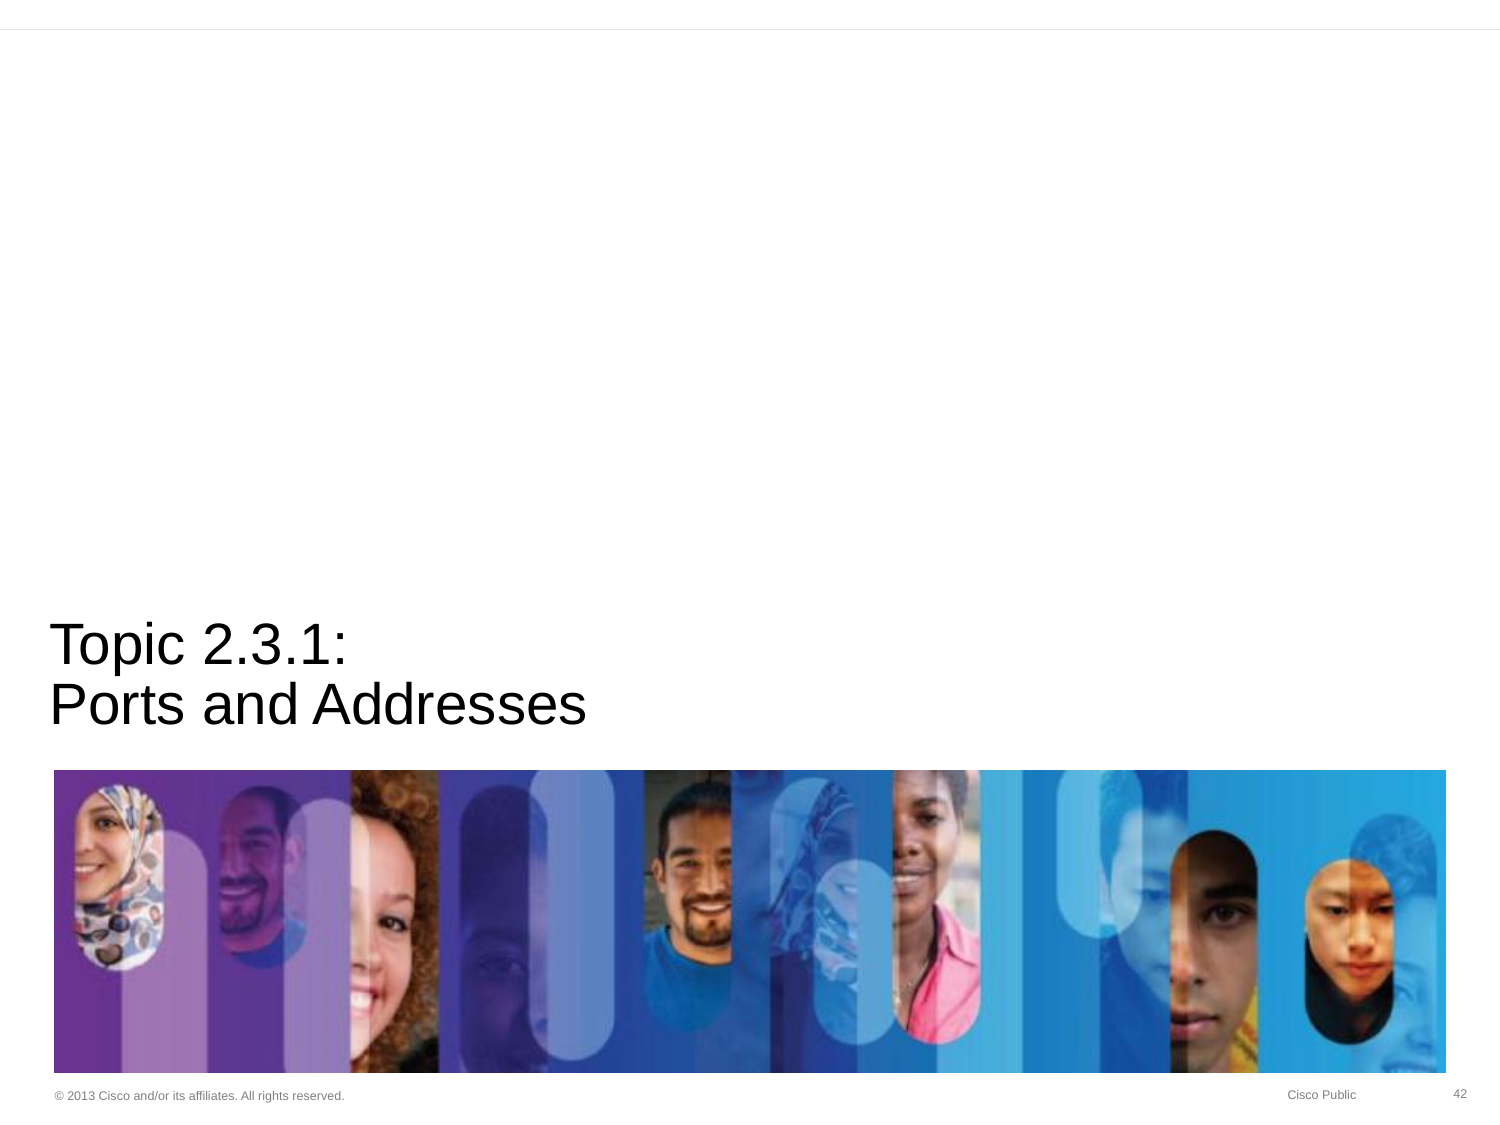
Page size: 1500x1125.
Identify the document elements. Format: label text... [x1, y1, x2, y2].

title Topic 2.3.1: Ports and Addresses [36, 65, 1439, 744]
picture [54, 770, 1446, 1073]
